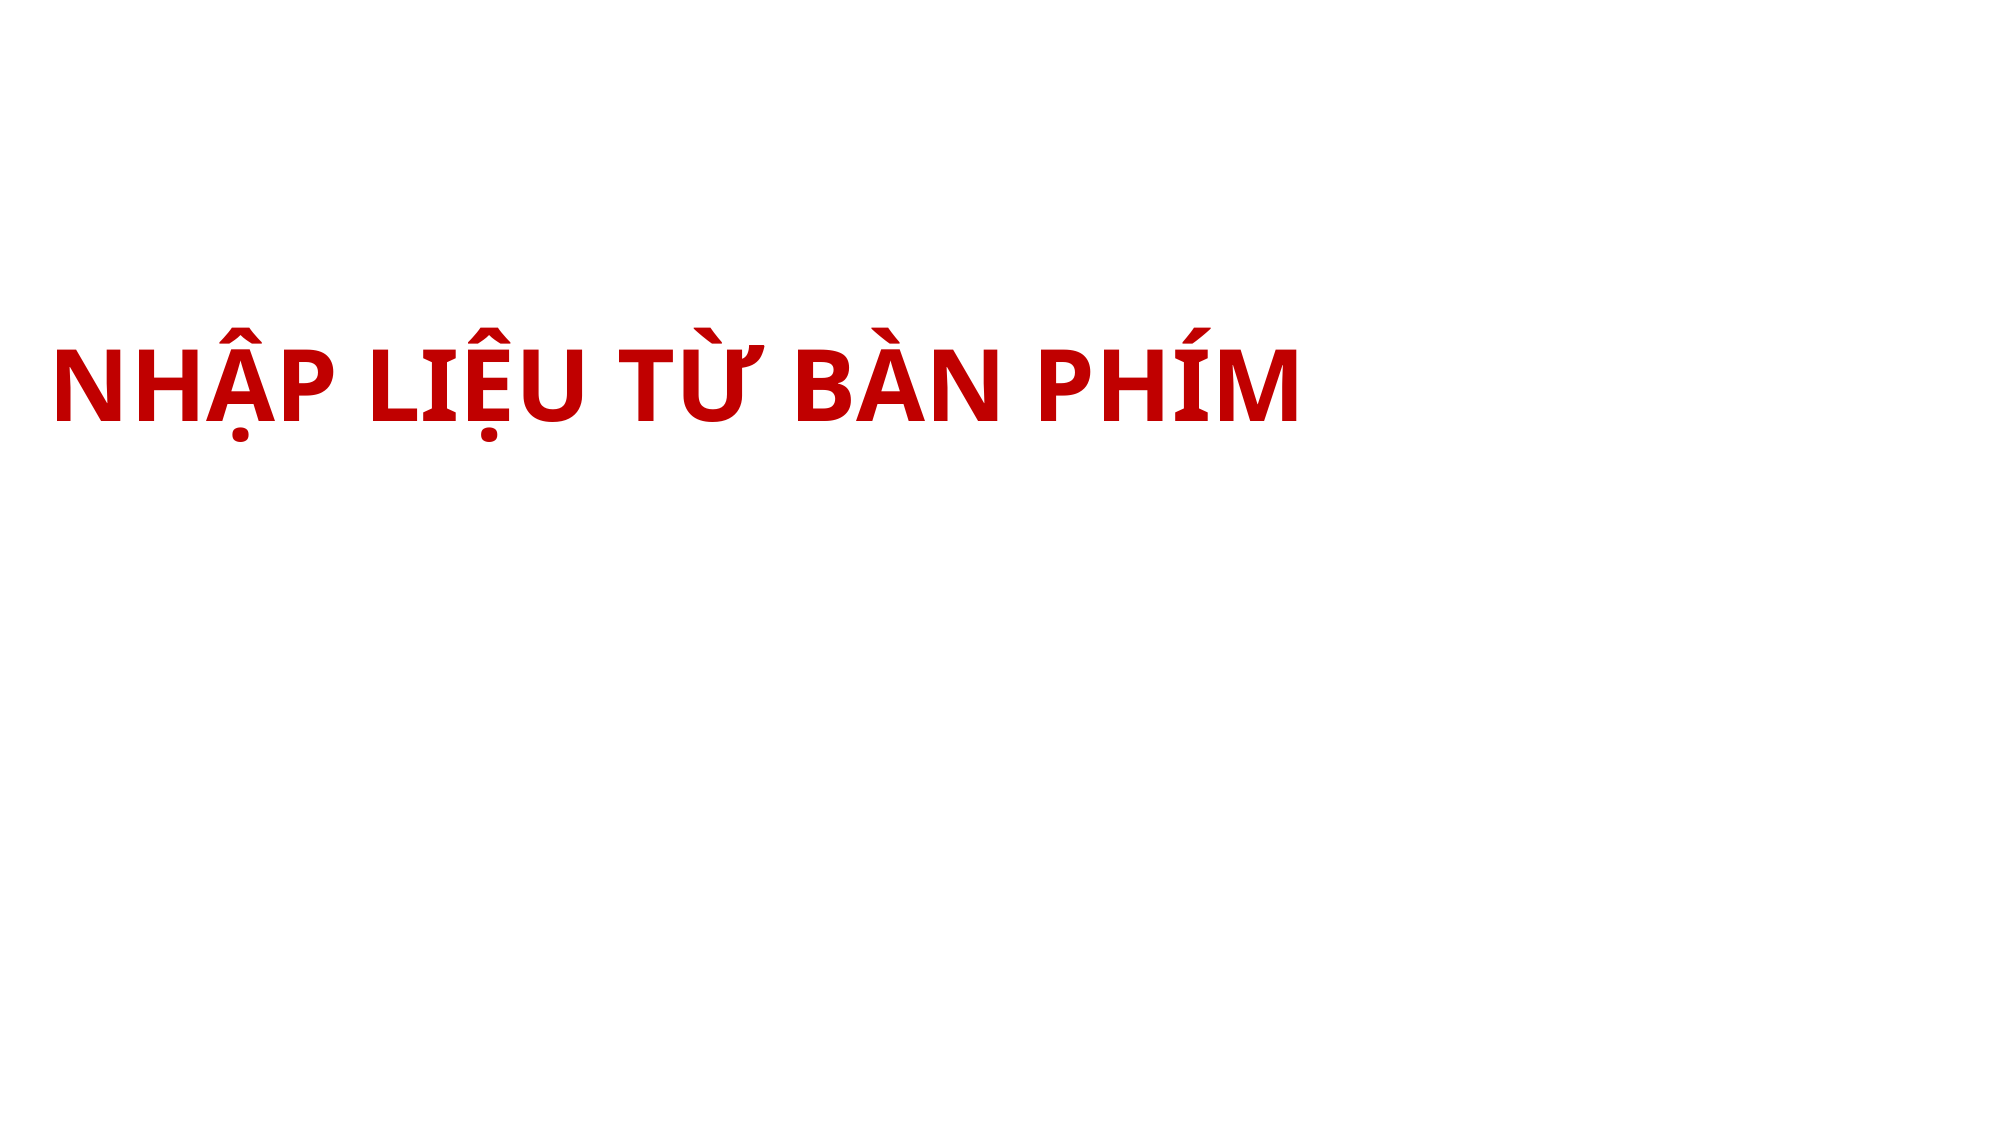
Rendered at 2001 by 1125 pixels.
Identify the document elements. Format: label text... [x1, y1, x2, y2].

text_box NHẬP LIỆU TỪ BÀN PHÍM [48, 332, 1914, 449]
